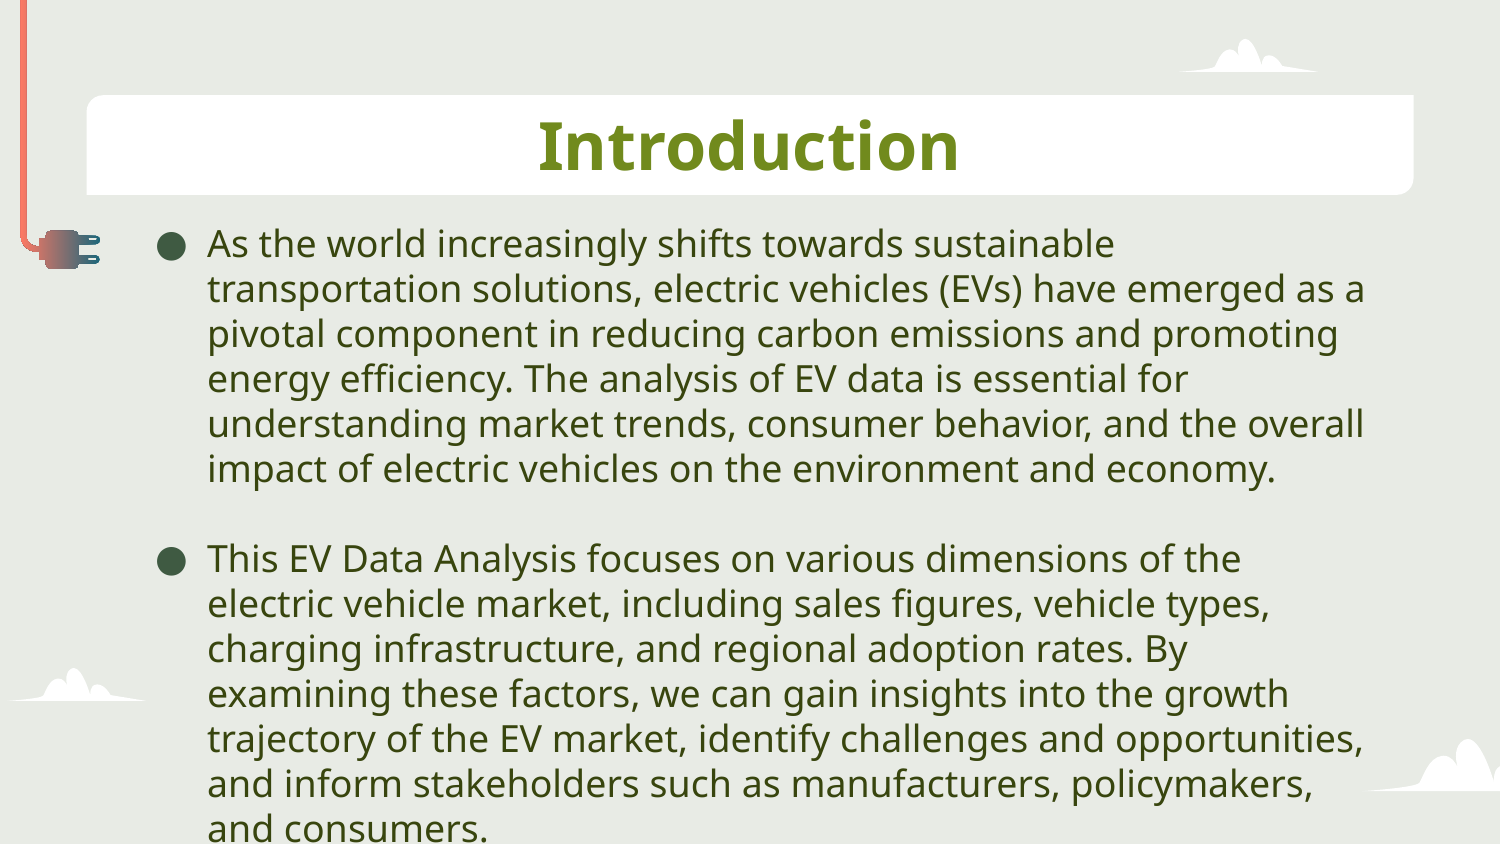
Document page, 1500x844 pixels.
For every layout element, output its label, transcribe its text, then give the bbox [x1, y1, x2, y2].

text_box [86, 95, 1414, 195]
list As the world increasingly shifts towards sustainable transportation solutions, electric vehicles (EVs) have emerged as a pivotal component in reducing carbon emissions and promoting energy efficiency. The analysis of EV data is essential for understanding market trends, consumer behavior, and the overall impact of electric vehicles on the environment and economy. This EV Data Analysis focuses on various dimensions of the electric vehicle market, including sales figures, vehicle types, charging infrastructure, and regional adoption rates. By examining these factors, we can gain insights into the growth trajectory of the EV market, identify challenges and opportunities, and inform stakeholders such as manufacturers, policymakers, and consumers. [116, 204, 1383, 826]
title Introduction [116, 88, 1383, 183]
